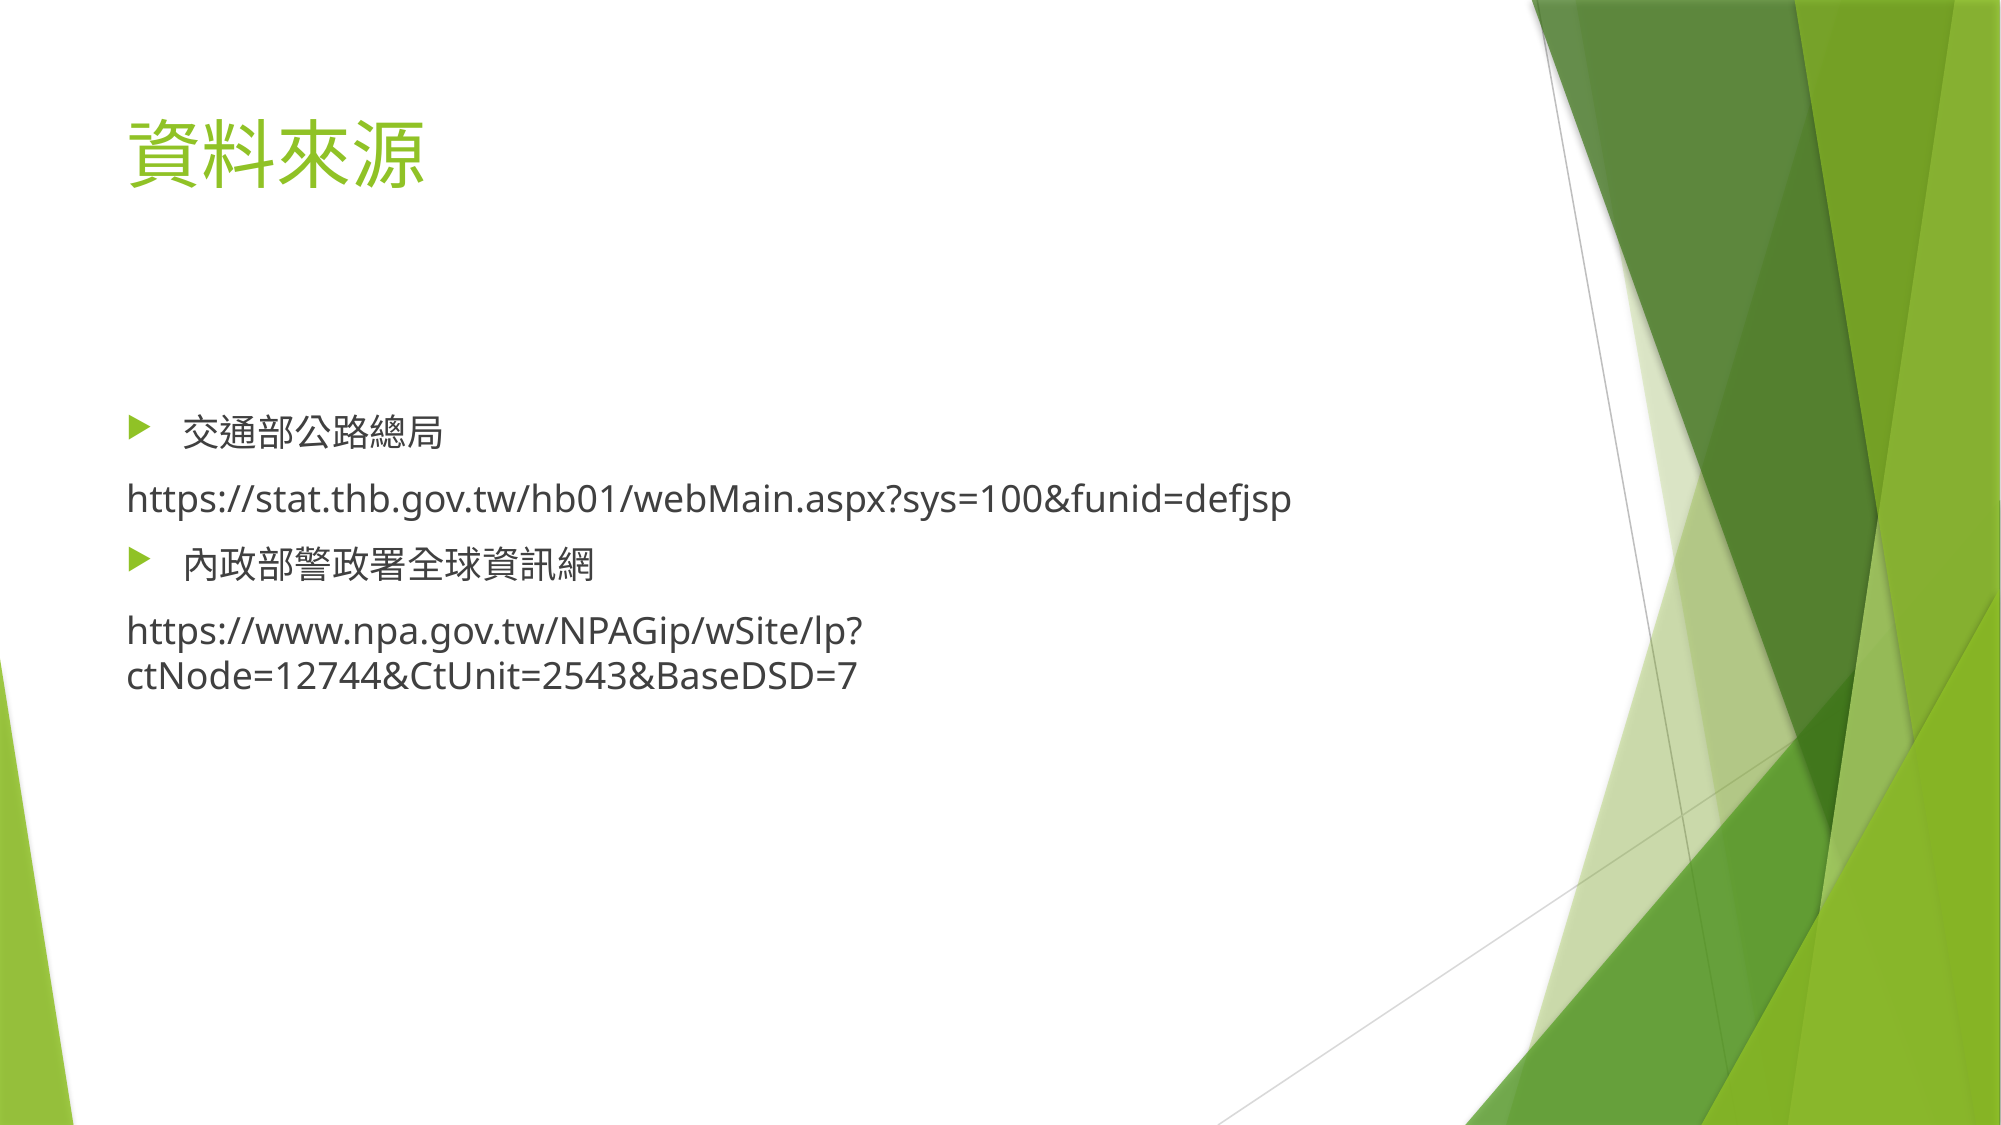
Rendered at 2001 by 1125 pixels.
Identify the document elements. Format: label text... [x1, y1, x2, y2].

title 資料來源 [111, 99, 1522, 317]
list 交通部公路總局 https://stat.thb.gov.tw/hb01/webMain.aspx?sys=100&funid=defjsp 內政部警政署全球資訊網 https://www.npa.gov.tw/NPAGip/wSite/lp?ctNode=12744&CtUnit=2543&BaseDSD=7 [111, 401, 1522, 991]
